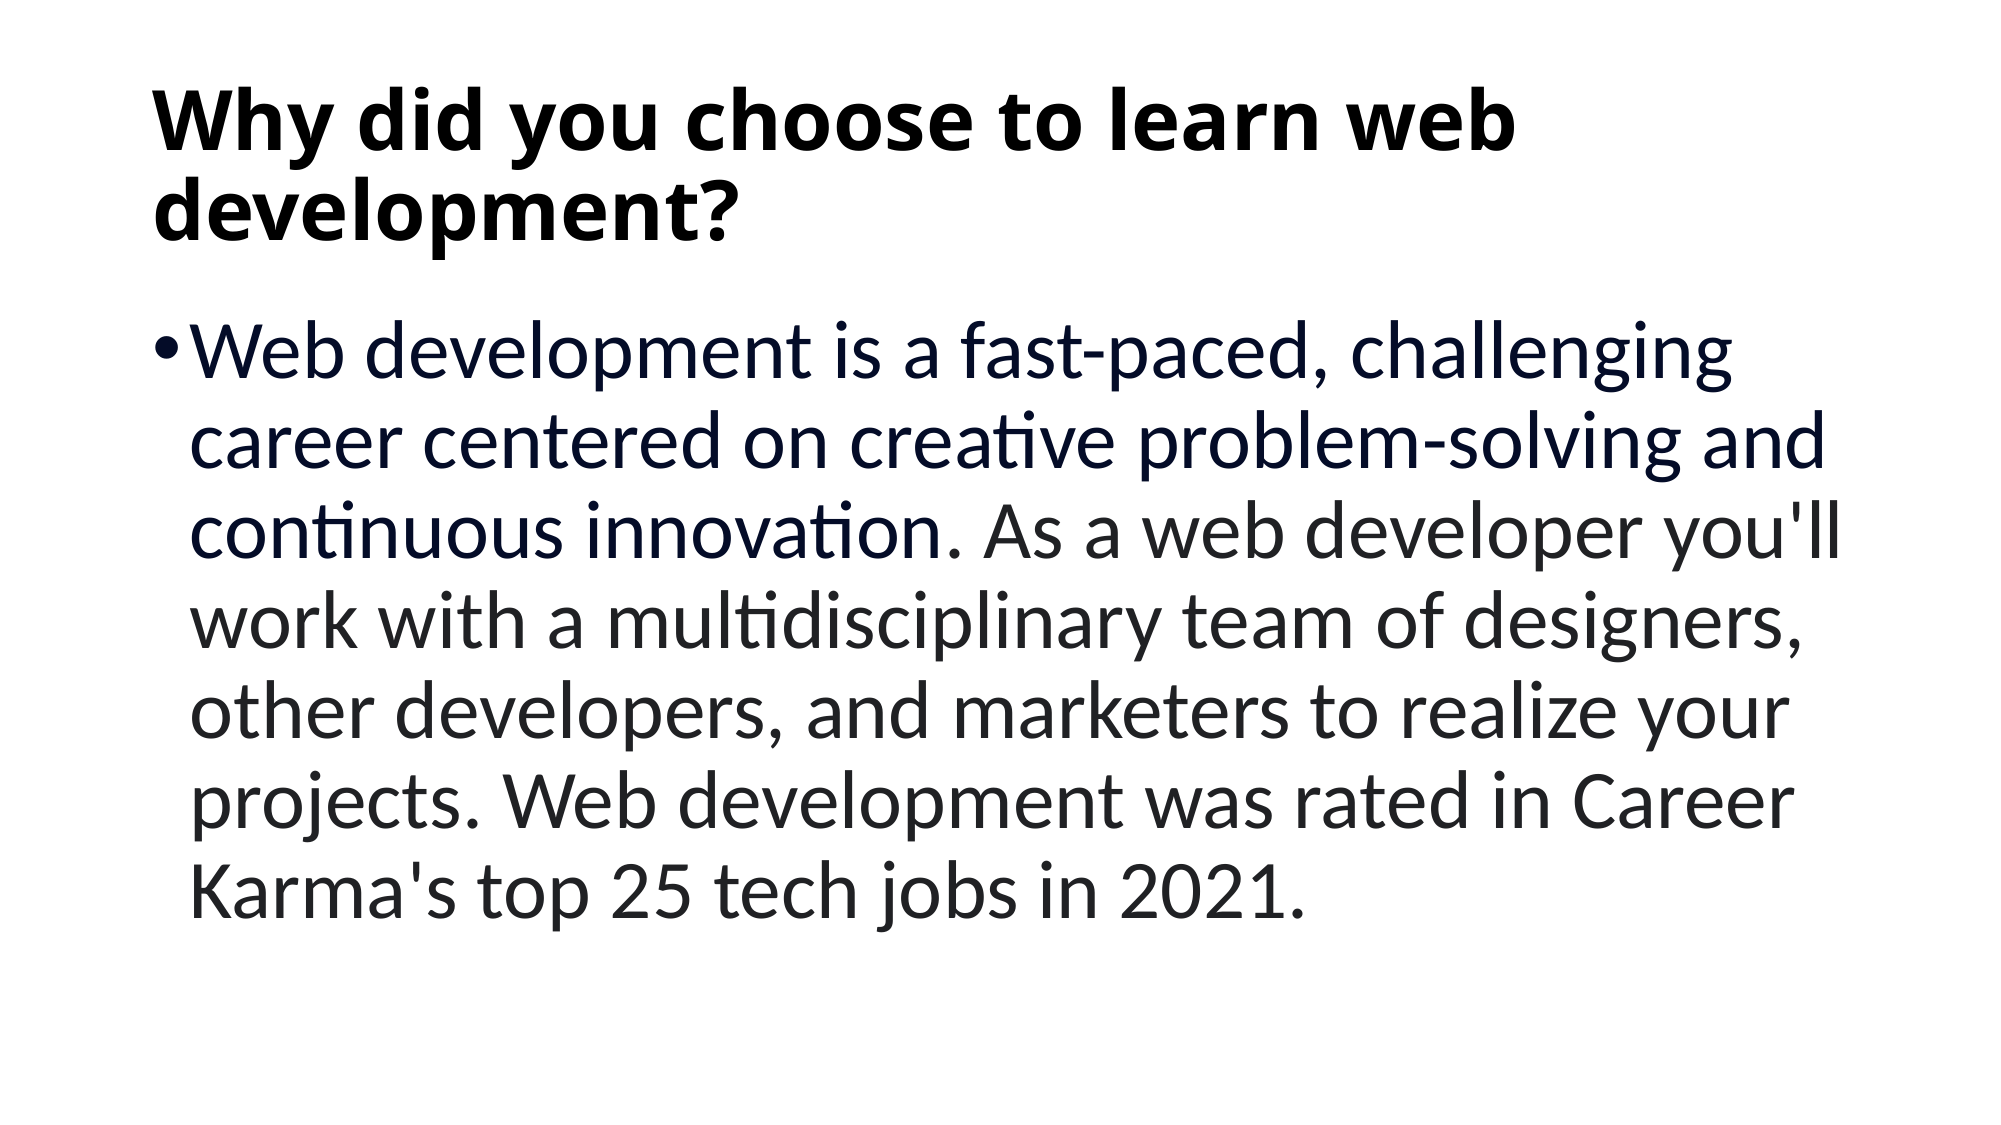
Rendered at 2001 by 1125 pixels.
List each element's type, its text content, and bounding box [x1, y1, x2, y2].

list Web development is a fast-paced, challenging career centered on creative problem-solving and continuous innovation. As a web developer you'll work with a multidisciplinary team of designers, other developers, and marketers to realize your projects. Web development was rated in Career Karma's top 25 tech jobs in 2021. [137, 299, 1863, 1014]
title Why did you choose to learn web development? [137, 59, 1863, 278]
